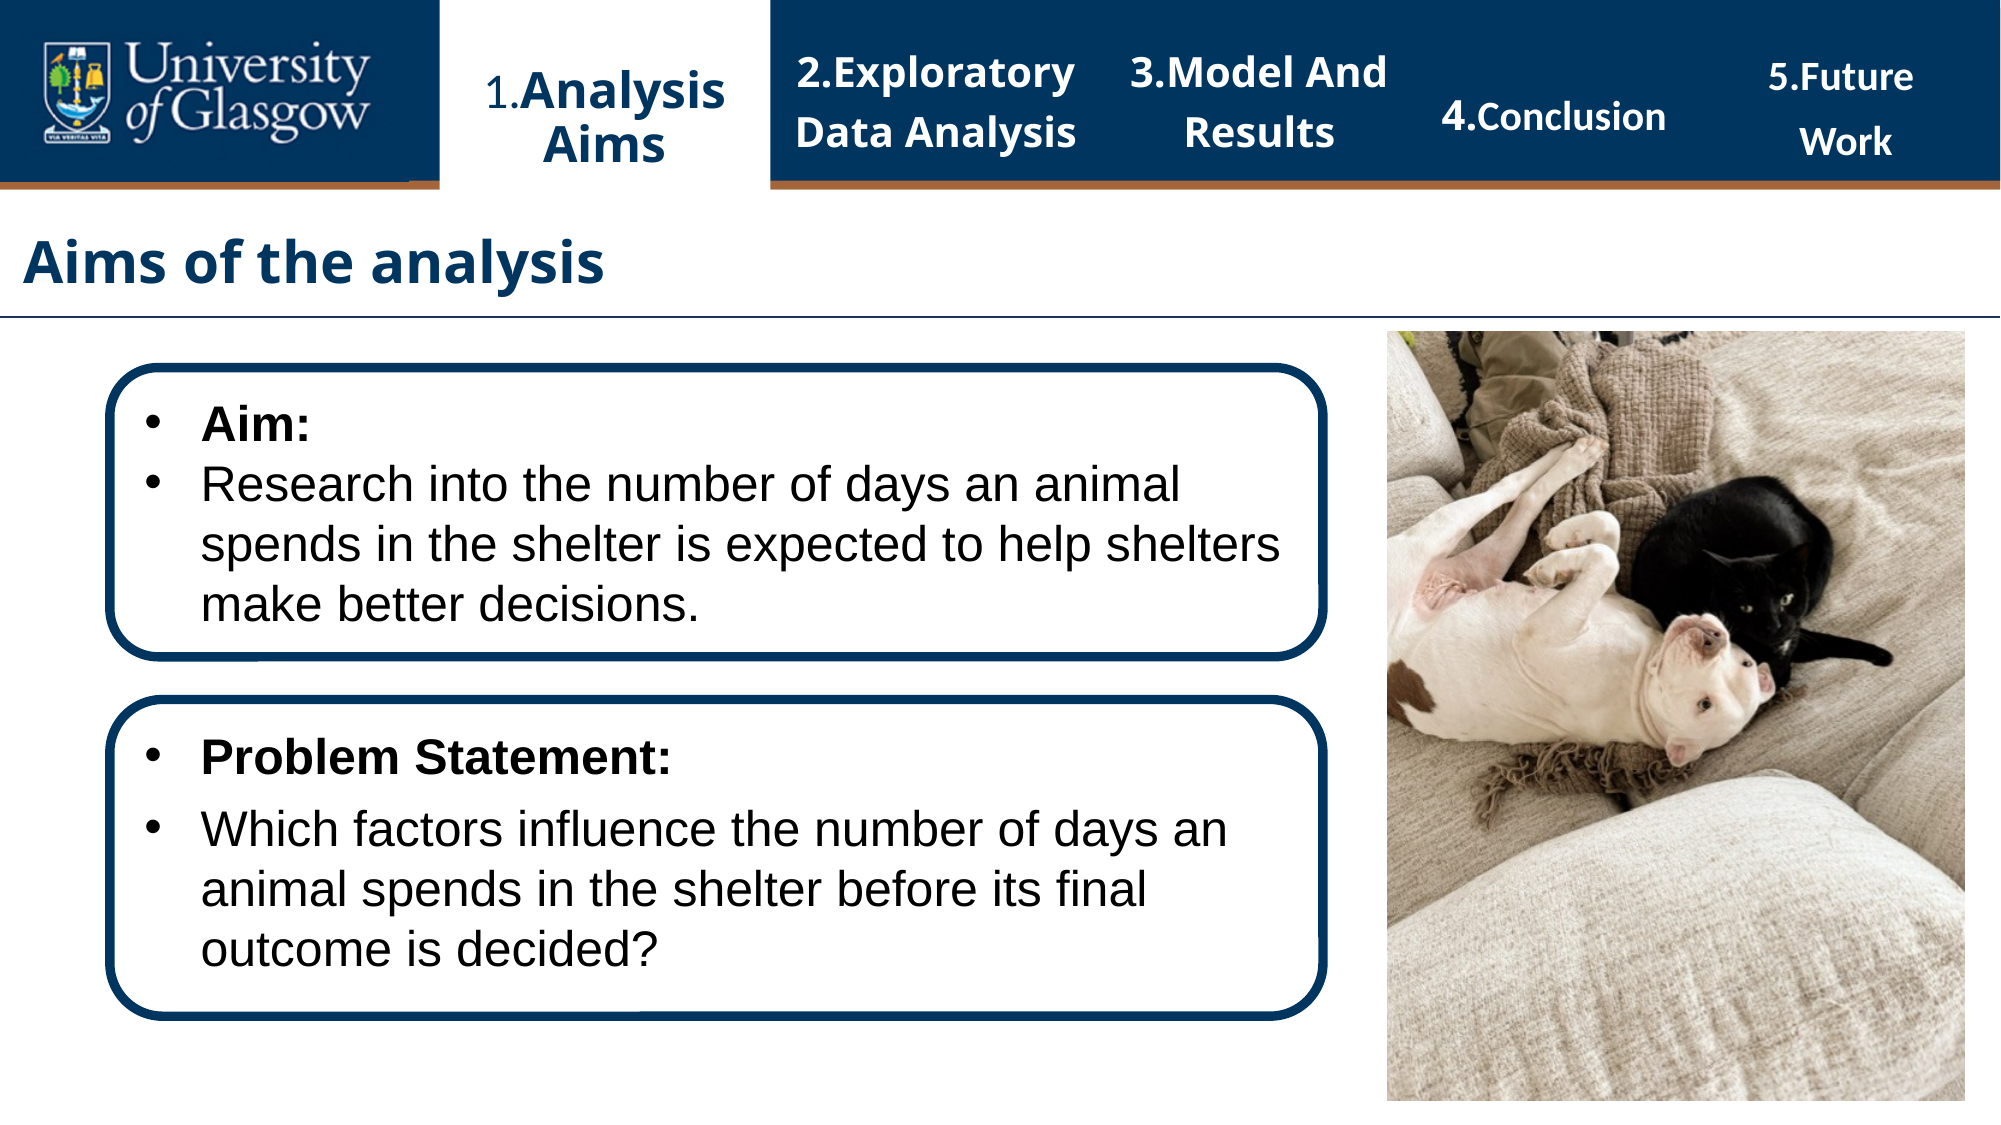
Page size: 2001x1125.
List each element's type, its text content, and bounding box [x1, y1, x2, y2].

text_box Aims of the analysis [9, 217, 636, 303]
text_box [439, 0, 2000, 218]
text_box [108, 366, 1324, 658]
text_box [108, 698, 1324, 1018]
text_box Aim: Research into the number of days an animal spends in the shelter is expected to help shelters make better decisions. [129, 384, 1301, 640]
picture [0, 0, 409, 182]
text_box Problem Statement: Which factors influence the number of days an animal spends in the shelter before its final outcome is decided? [129, 1007, 1259, 1030]
picture [1387, 330, 1966, 1101]
text_box Problem Statement: Which factors influence the number of days an animal spends in the shelter before its final outcome is decided? [129, 656, 1259, 709]
